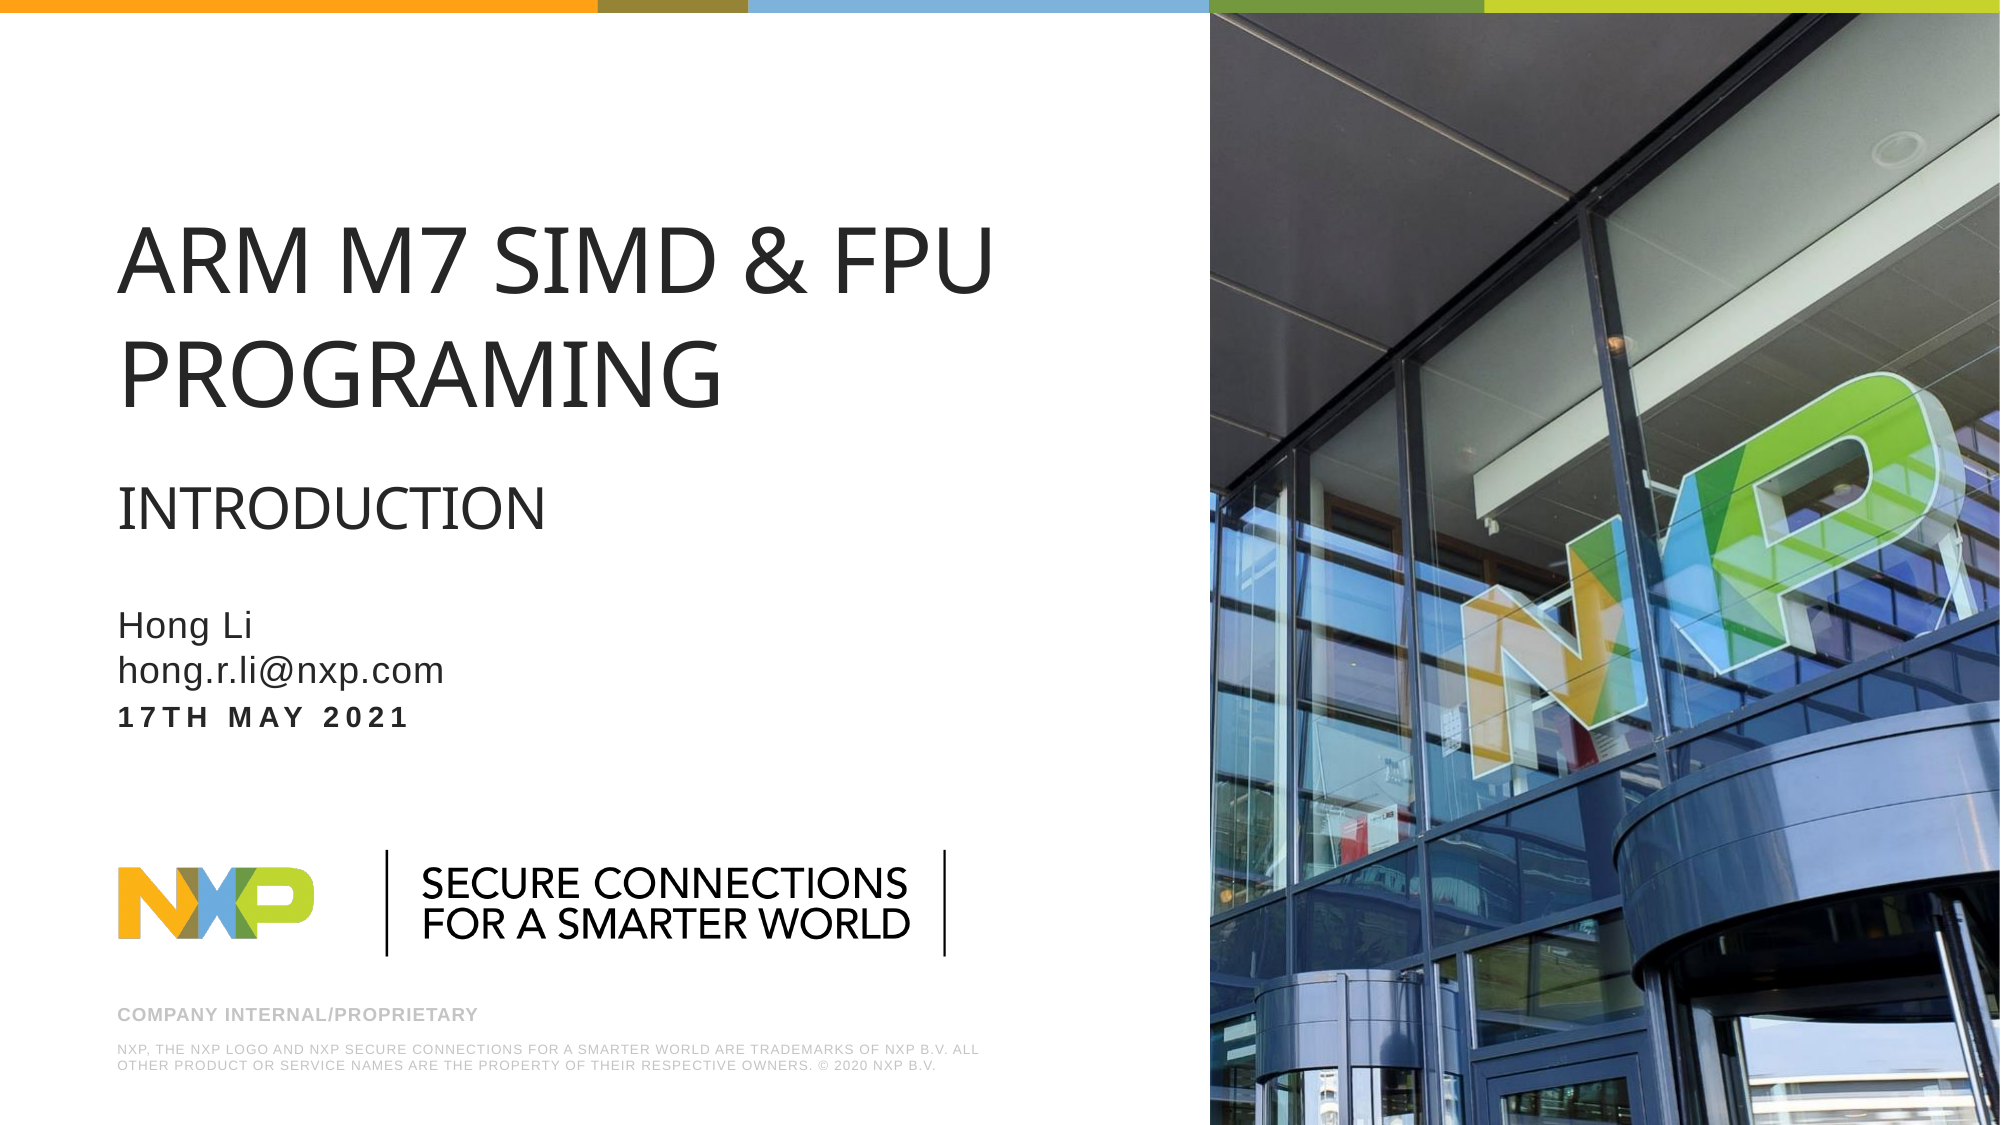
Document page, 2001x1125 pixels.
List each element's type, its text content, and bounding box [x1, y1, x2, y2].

list 17th May 2021 [102, 709, 1116, 757]
picture [101, 846, 968, 965]
picture [1210, 13, 2000, 1125]
subtitle Hong Li hong.r.li@nxp.com [100, 572, 1117, 709]
title ARM M7 SIMD & FPU programing Introduction [100, 68, 1116, 558]
